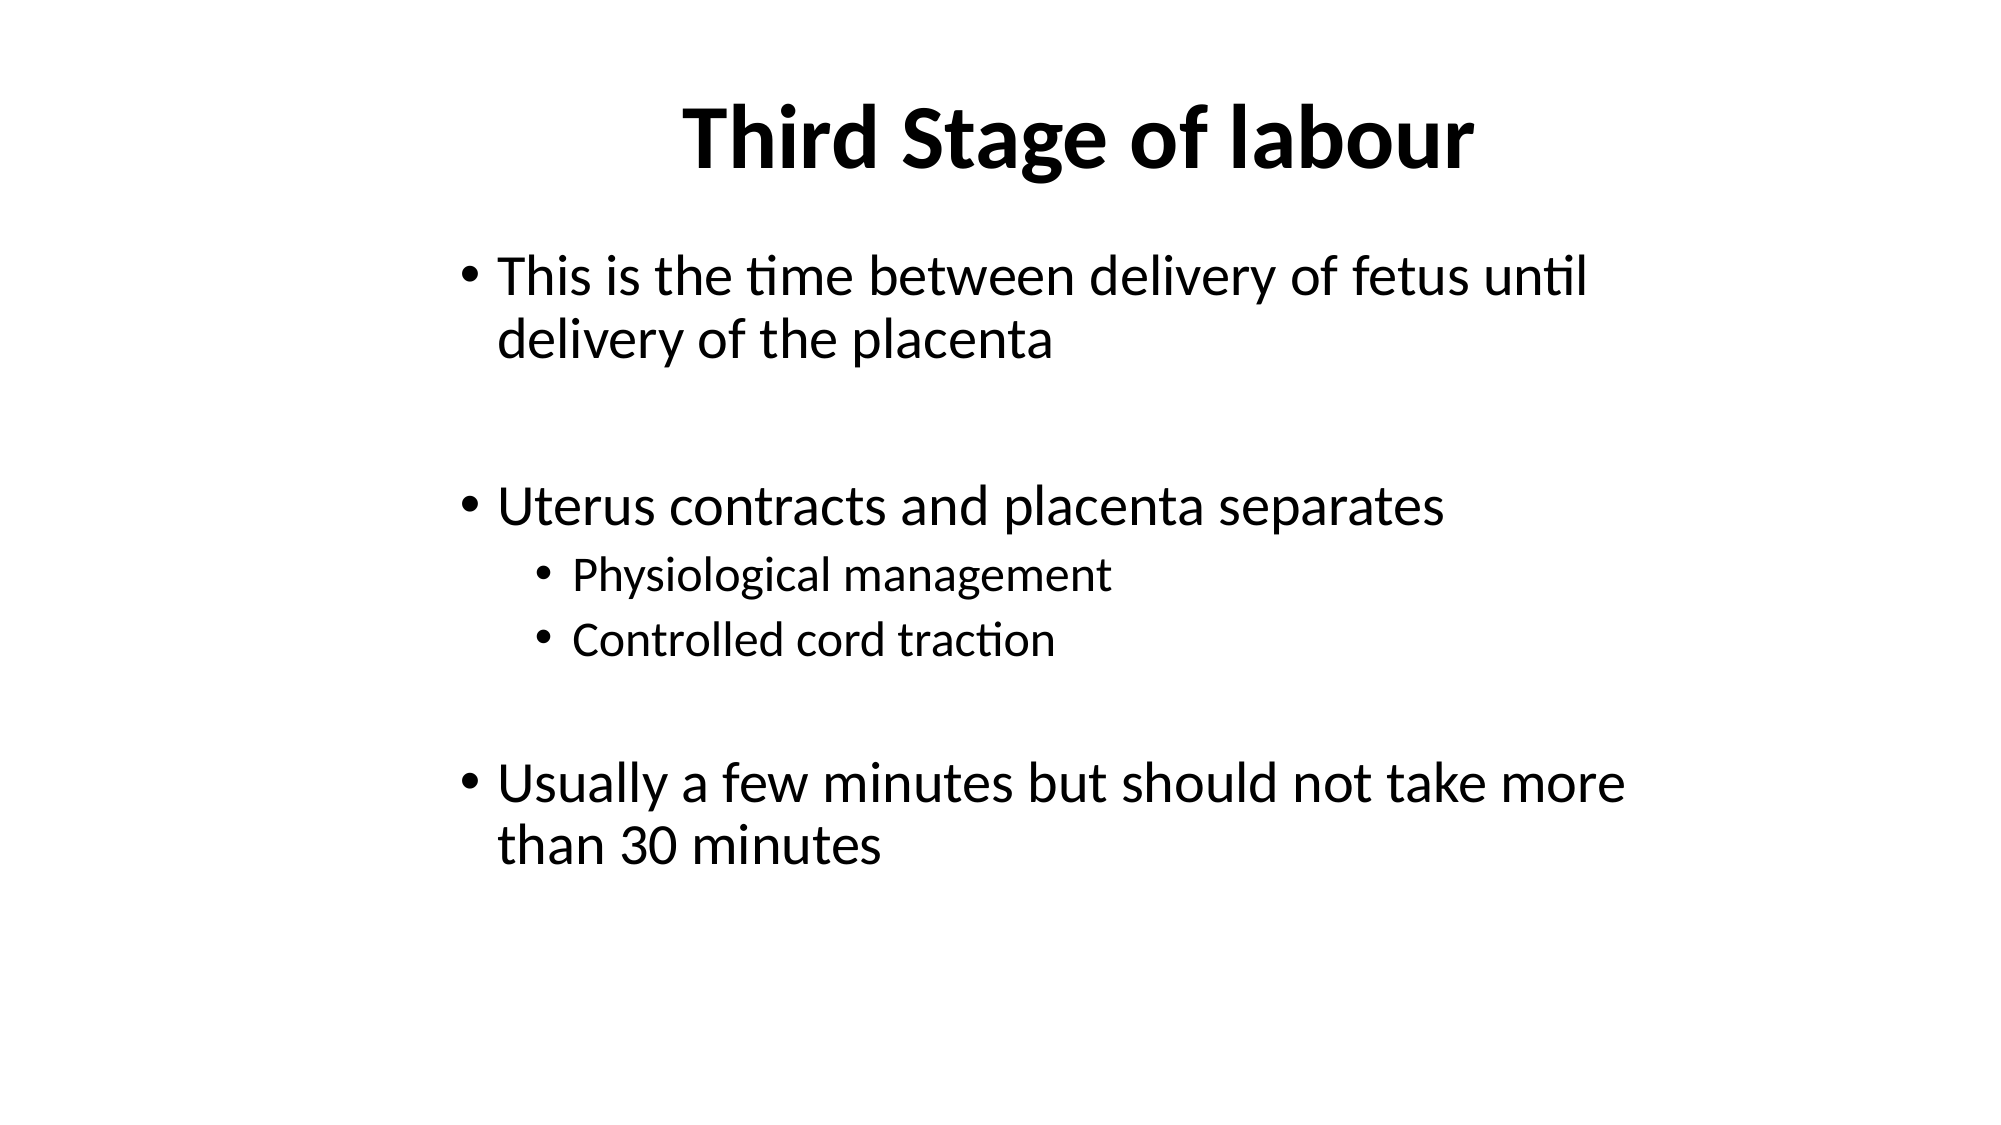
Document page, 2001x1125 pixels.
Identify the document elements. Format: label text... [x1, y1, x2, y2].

list This is the time between delivery of fetus until delivery of the placenta Uterus contracts and placenta separates Physiological management Controlled cord traction Usually a few minutes but should not take more than 30 minutes [444, 237, 1716, 1025]
title Third Stage of labour [444, 45, 1716, 233]
